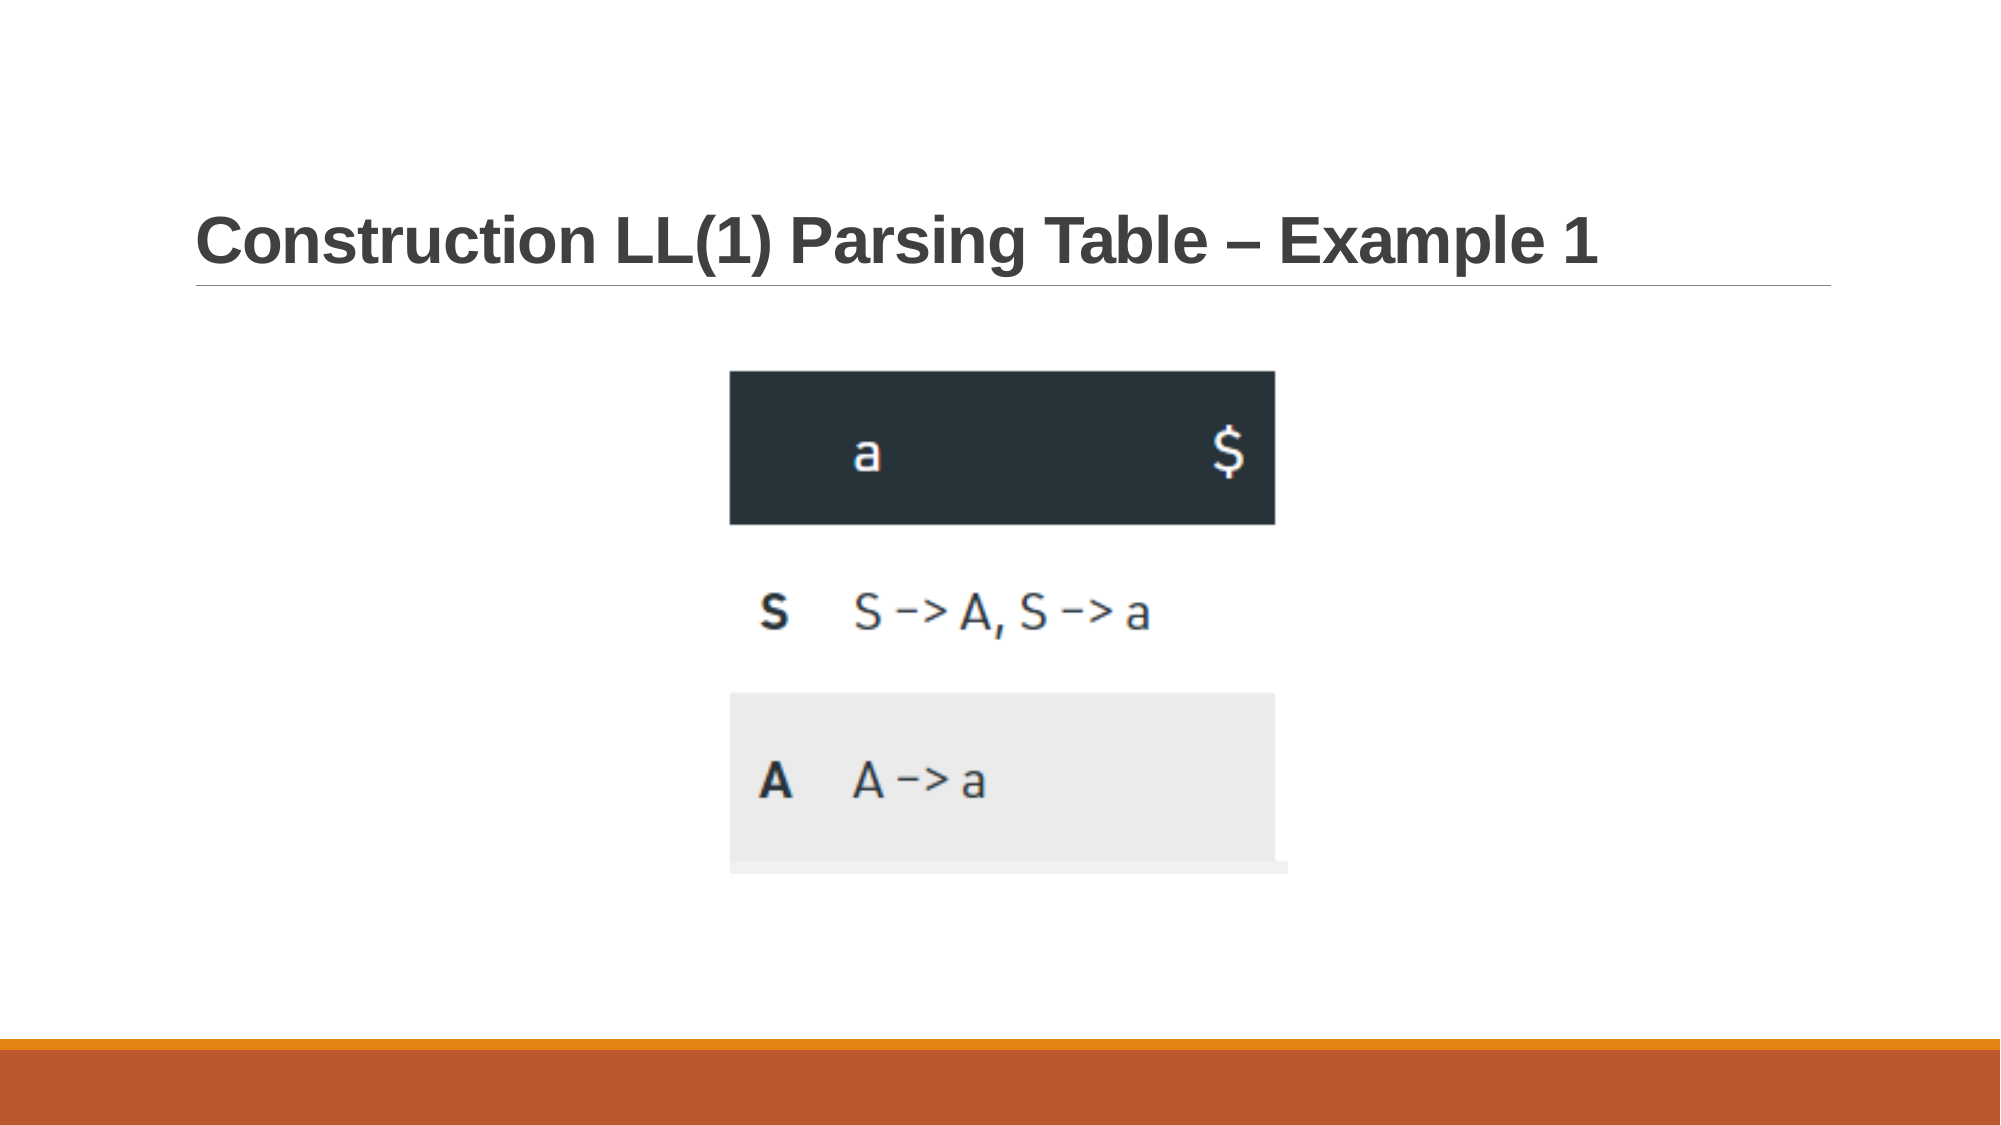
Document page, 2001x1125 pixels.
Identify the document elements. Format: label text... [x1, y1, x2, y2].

picture [711, 350, 1289, 874]
title Construction LL(1) Parsing Table – Example 1 [180, 47, 1830, 285]
